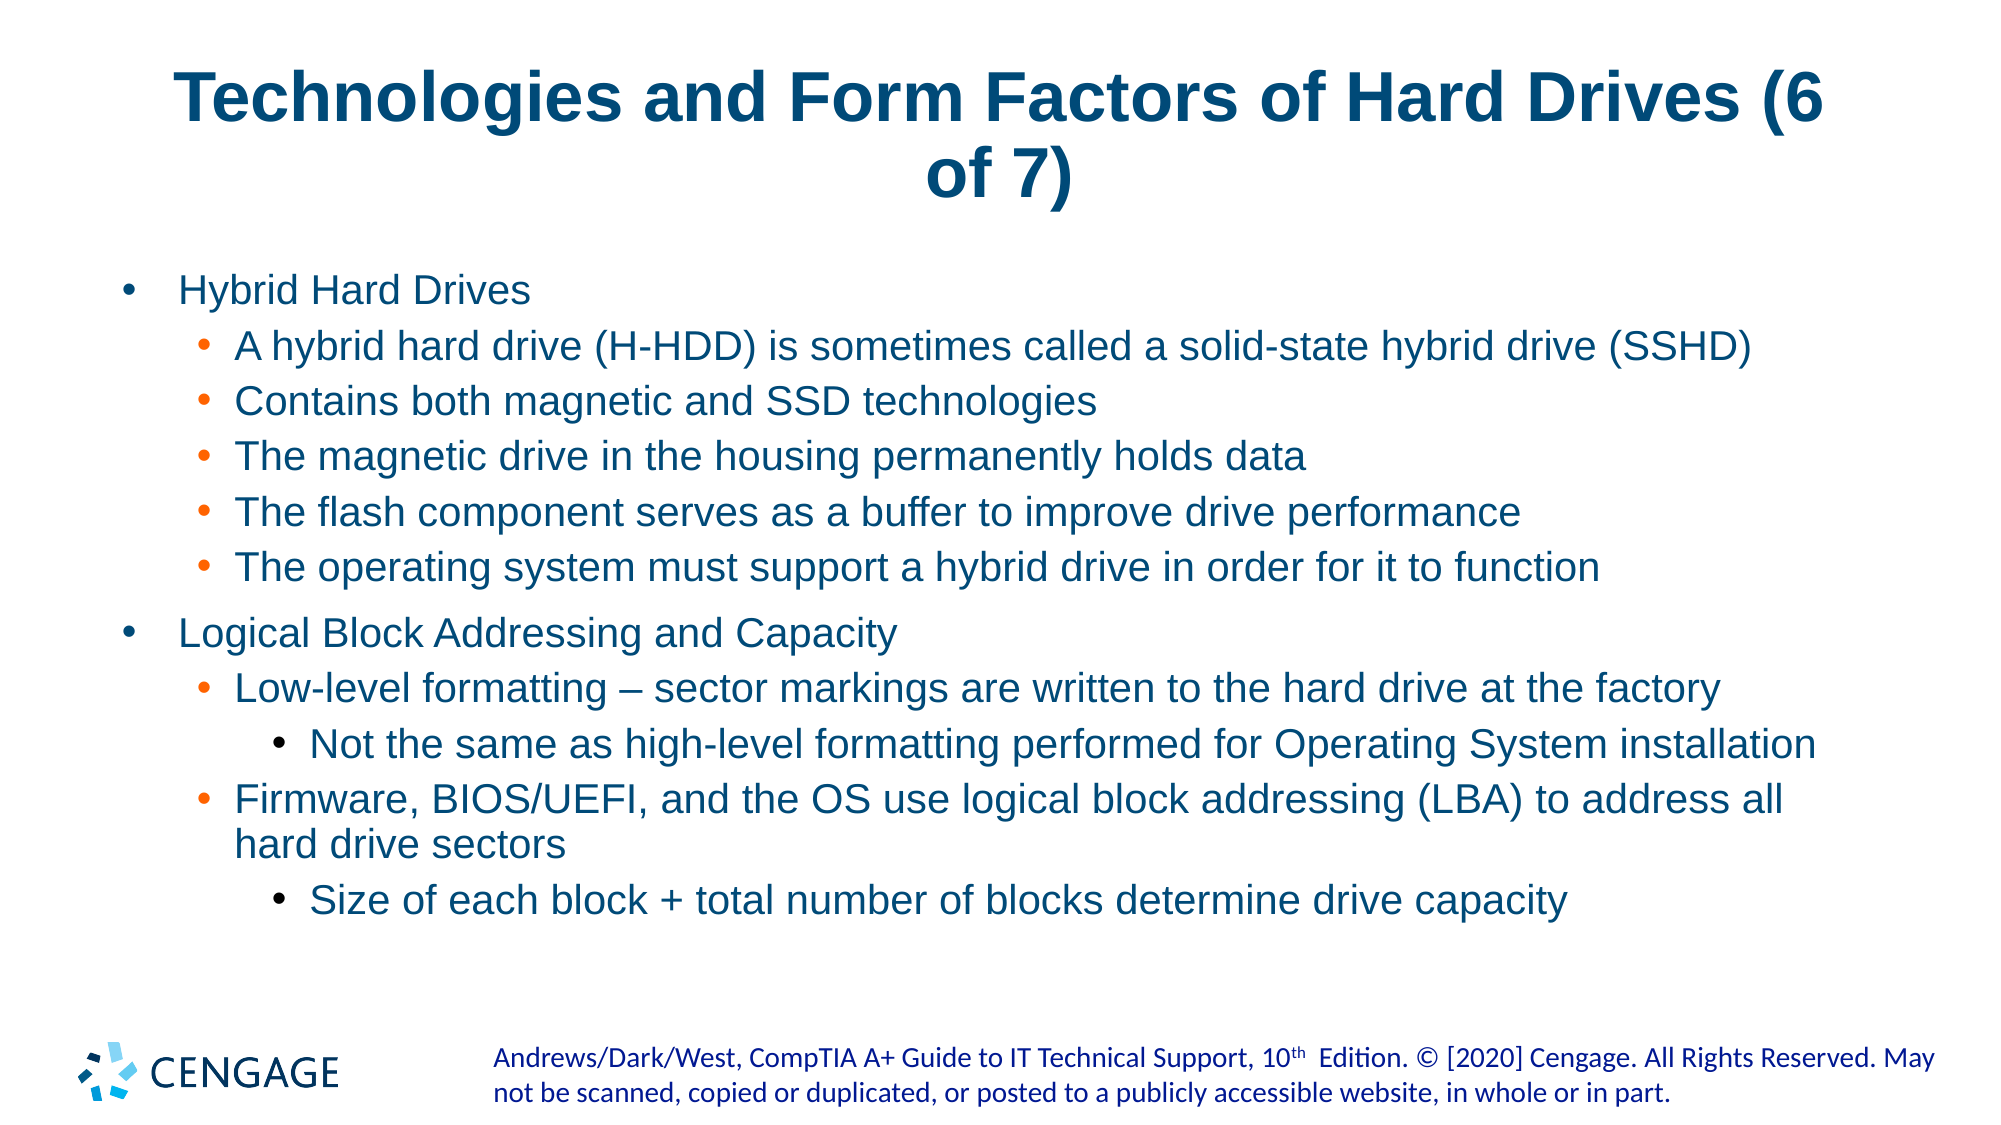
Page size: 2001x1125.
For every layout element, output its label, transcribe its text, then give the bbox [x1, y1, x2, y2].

title Technologies and Form Factors of Hard Drives (6 of 7) [137, 59, 1863, 171]
list Hybrid Hard Drives A hybrid hard drive (H-HDD) is sometimes called a solid-state hybrid drive (SSHD) Contains both magnetic and SSD technologies The magnetic drive in the housing permanently holds data The flash component serves as a buffer to improve drive performance The operating system must support a hybrid drive in order for it to function Logical Block Addressing and Capacity Low-level formatting – sector markings are written to the hard drive at the factory Not the same as high-level formatting performed for Operating System installation Firmware, BIOS/UEFI, and the OS use logical block addressing (LBA) to address all hard drive sectors Size of each block + total number of blocks determine drive capacity [121, 268, 1880, 990]
picture [78, 1042, 338, 1101]
